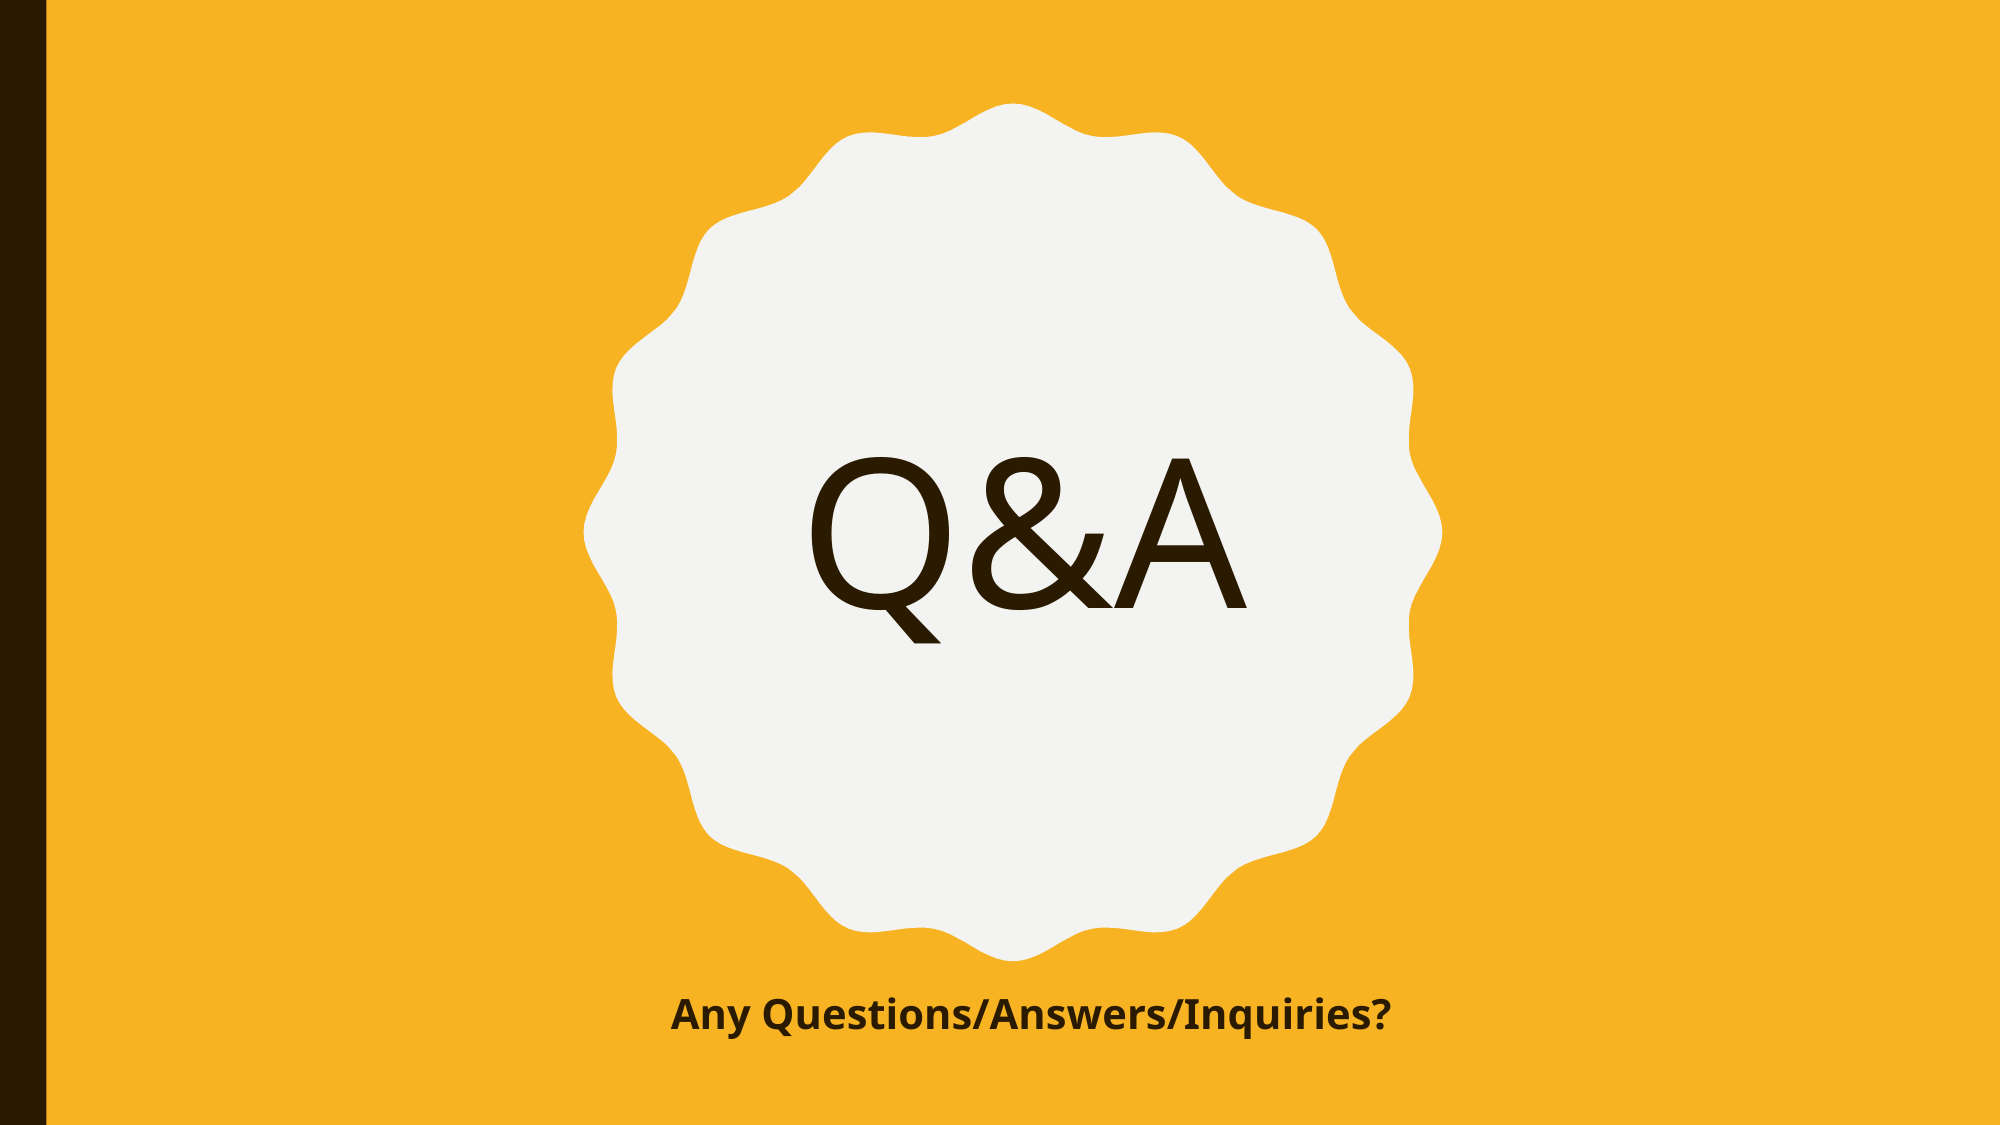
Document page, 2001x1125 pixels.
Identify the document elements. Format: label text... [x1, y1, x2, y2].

title Q&A [176, 180, 1870, 902]
subtitle Any Questions/Answers/Inquiries? [363, 980, 1684, 1103]
